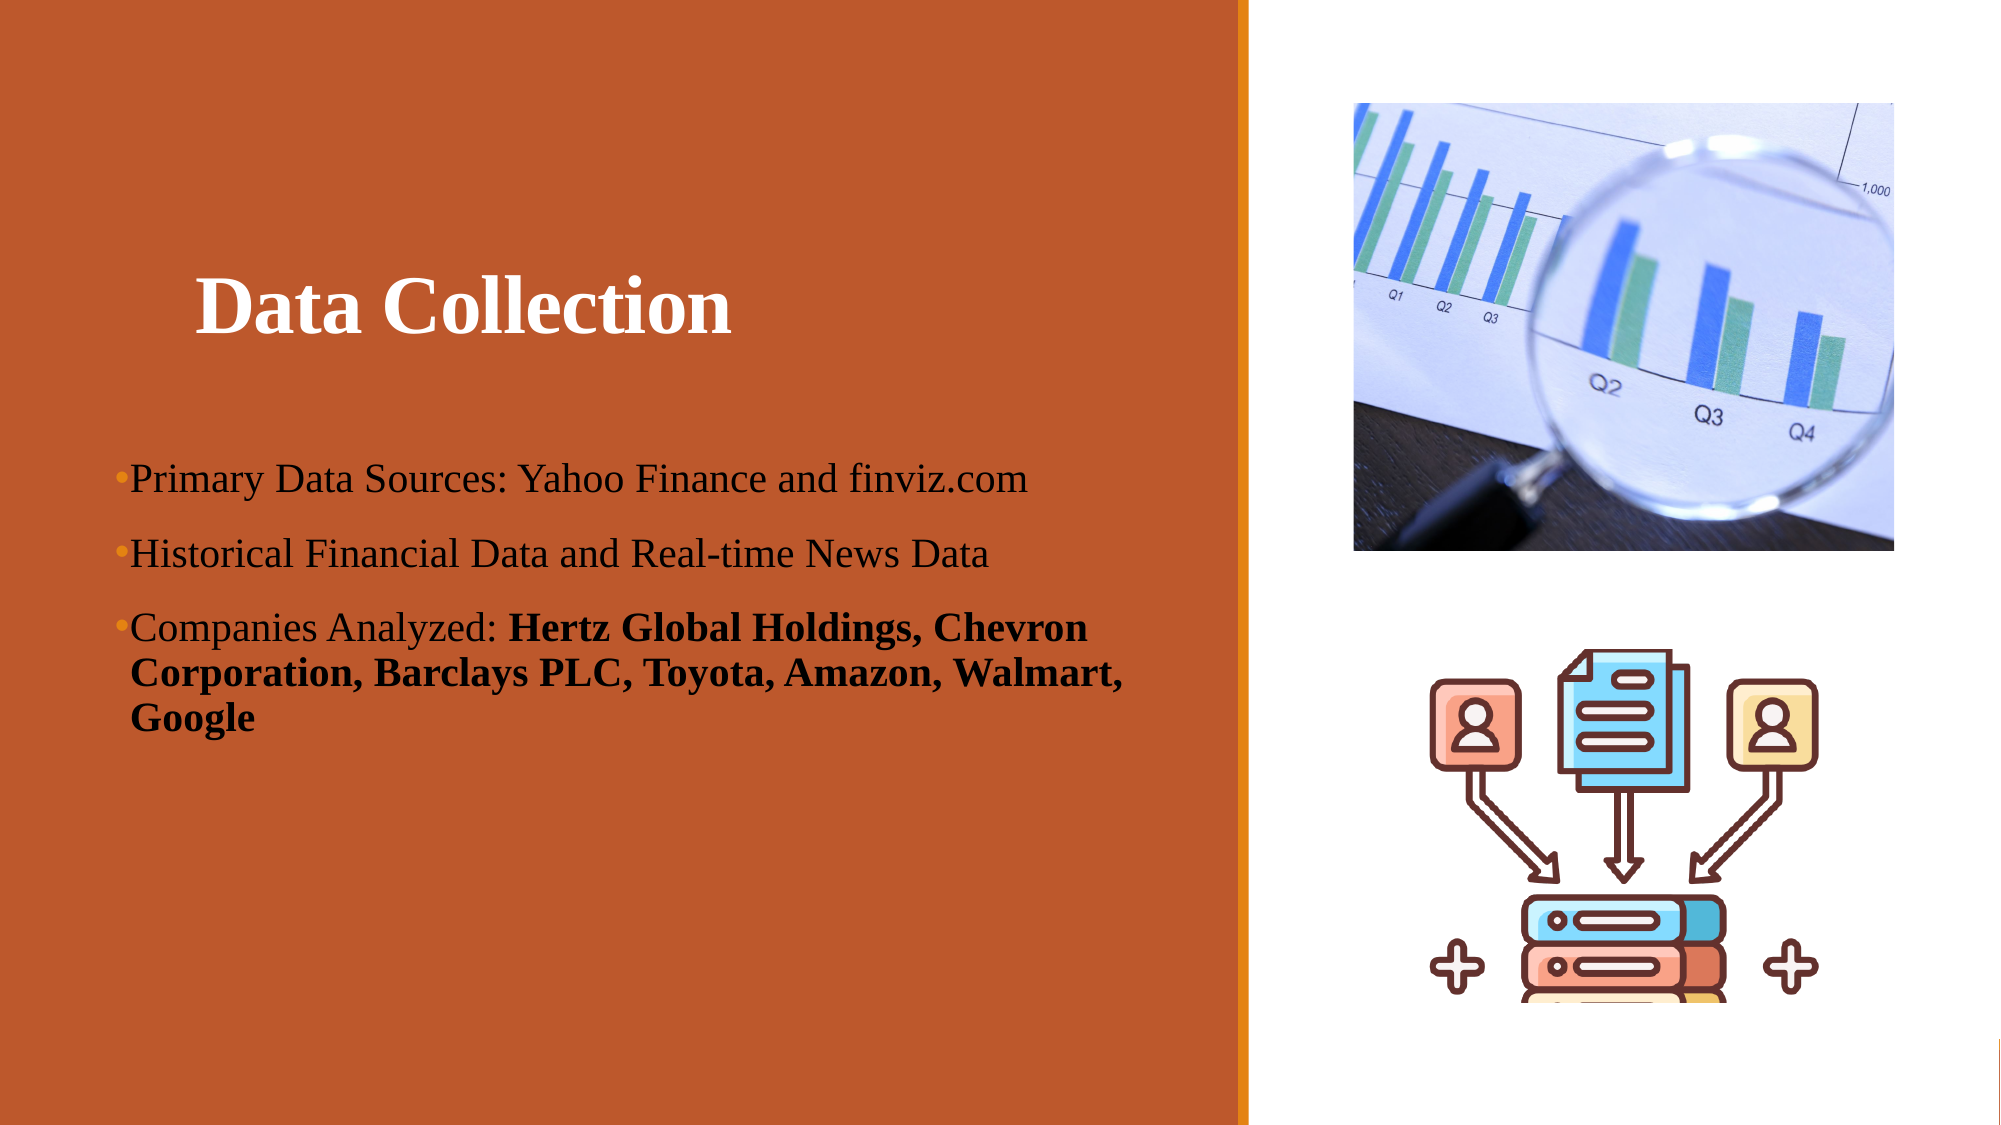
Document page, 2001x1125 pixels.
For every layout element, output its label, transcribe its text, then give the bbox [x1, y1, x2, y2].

text_box [0, 0, 1237, 1125]
title Data Collection [180, 84, 1161, 359]
picture [1411, 648, 1836, 1003]
list Primary Data Sources: Yahoo Finance and finviz.com Historical Financial Data and Real-time News Data Companies Analyzed: Hertz Global Holdings, Chevron Corporation, Barclays PLC, Toyota, Amazon, Walmart, Google [114, 449, 1161, 966]
text_box [1250, 0, 2000, 1125]
picture [1353, 102, 1895, 552]
text_box [1237, 0, 1250, 1125]
